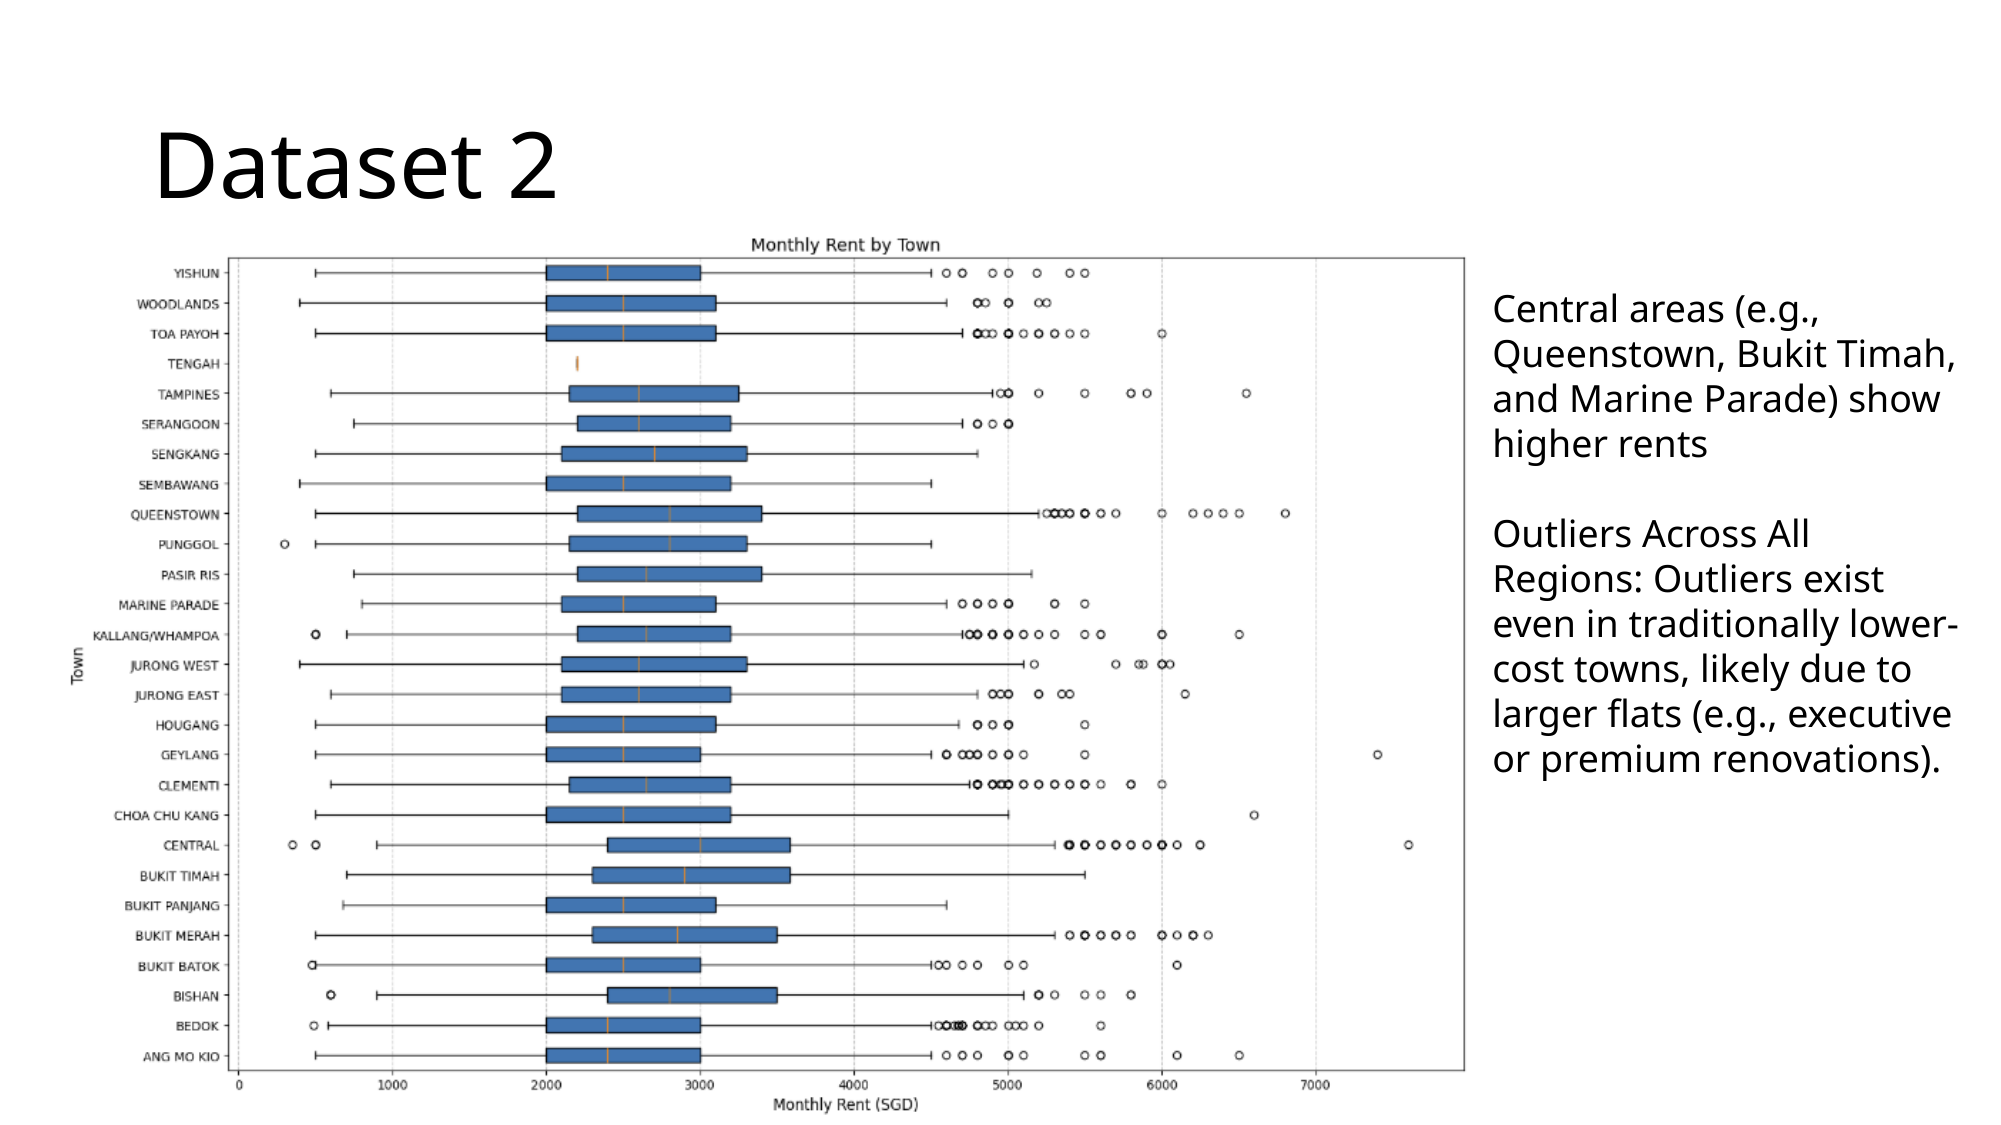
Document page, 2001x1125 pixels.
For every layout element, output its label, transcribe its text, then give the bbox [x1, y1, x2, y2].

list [0, 233, 1479, 1125]
text_box Central areas (e.g., Queenstown, Bukit Timah, and Marine Parade) show higher rents Outliers Across All Regions: Outliers exist even in traditionally lower-cost towns, likely due to larger flats (e.g., executive or premium renovations). [1479, 277, 1981, 787]
title Dataset 2 [137, 59, 1863, 277]
